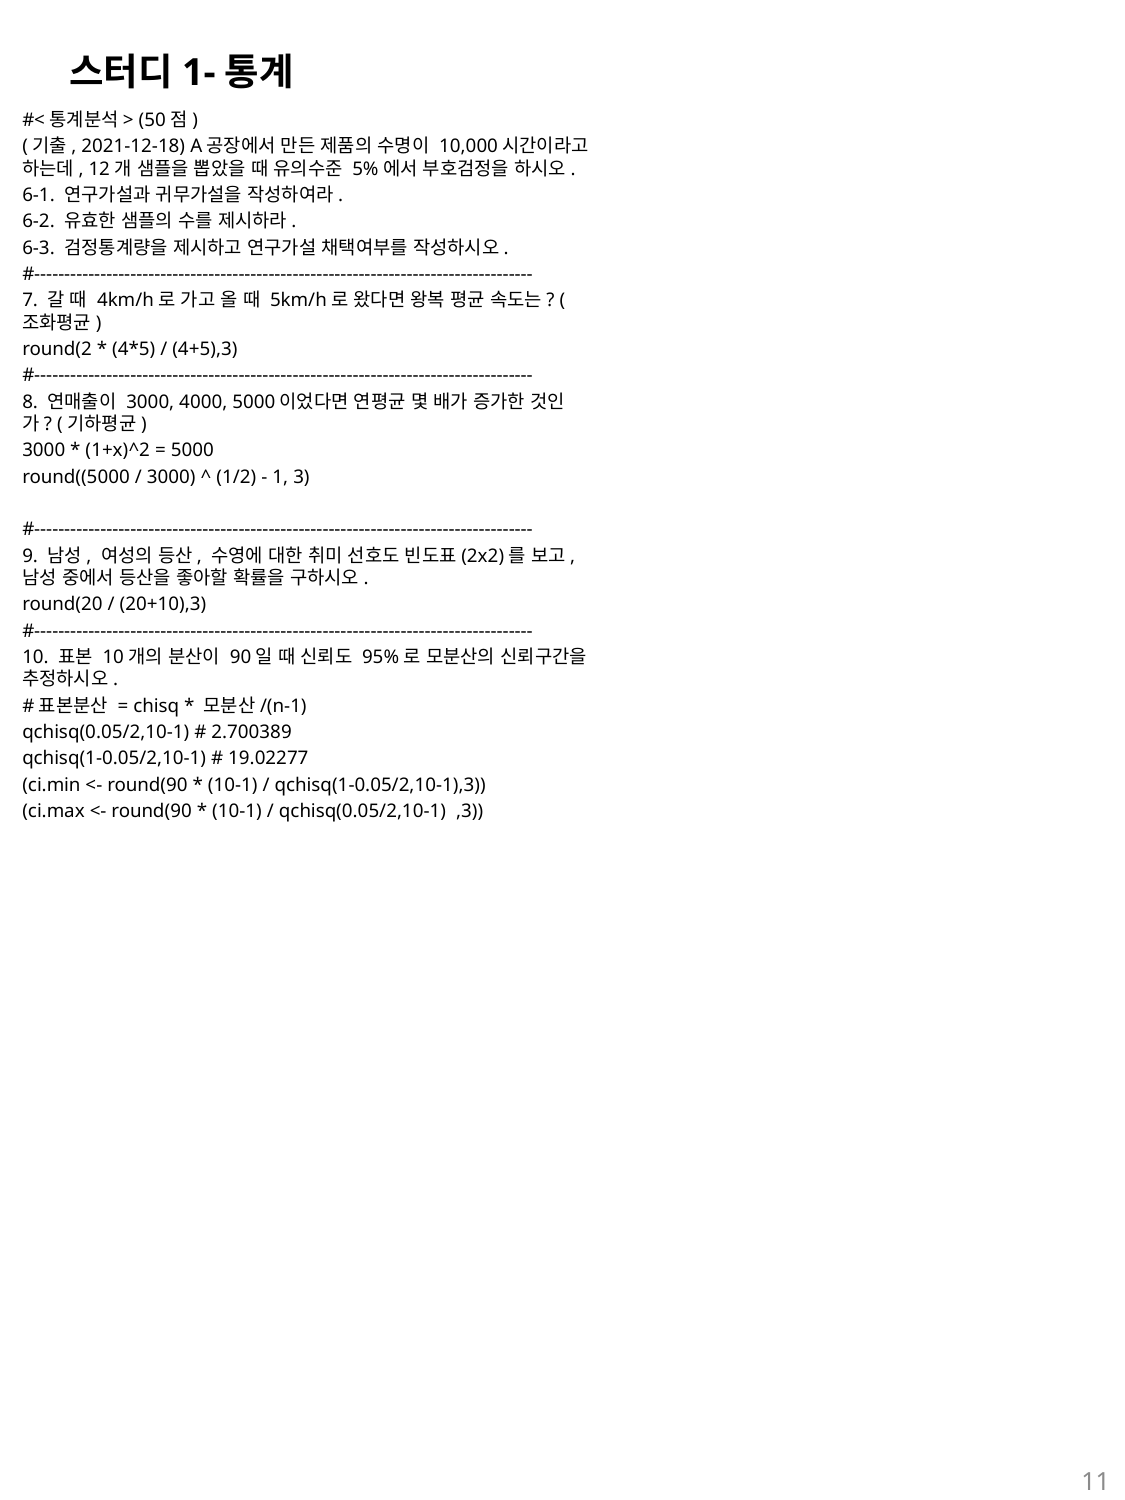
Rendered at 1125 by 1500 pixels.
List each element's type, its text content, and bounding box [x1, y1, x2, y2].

list #<통계분석> (50점) (기출, 2021-12-18) A공장에서 만든 제품의 수명이 10,000시간이라고 하는데, 12개 샘플을 뽑았을 때 유의수준 5%에서 부호검정을 하시오. 6-1. 연구가설과 귀무가설을 작성하여라. 6-2. 유효한 샘플의 수를 제시하라. 6-3. 검정통계량을 제시하고 연구가설 채택여부를 작성하시오. #----------------------------------------------------------------------------------- 7. 갈 때 4km/h로 가고 올 때 5km/h로 왔다면 왕복 평균 속도는? (조화평균) round(2 * (4*5) / (4+5),3) #----------------------------------------------------------------------------------- 8. 연매출이 3000, 4000, 5000이었다면 연평균 몇 배가 증가한 것인가? (기하평균) 3000 * (1+x)^2 = 5000 round((5000 / 3000) ^ (1/2) - 1, 3) #----------------------------------------------------------------------------------- 9. 남성, 여성의 등산, 수영에 대한 취미 선호도 빈도표(2x2)를 보고, 남성 중에서 등산을 좋아할 확률을 구하시오. round(20 / (20+10),3) #----------------------------------------------------------------------------------- 10. 표본 10개의 분산이 90일 때 신뢰도 95%로 모분산의 신뢰구간을 추정하시오. #표본분산 = chisq * 모분산/(n-1) qchisq(0.05/2,10-1) # 2.700389 qchisq(1-0.05/2,10-1) # 19.02277 (ci.min <- round(90 * (10-1) / qchisq(1-0.05/2,10-1),3)) (ci.max <- round(90 * (10-1) / qchisq(0.05/2,10-1) ,3)) [7, 100, 610, 1436]
title 스터디1-통계 [54, 17, 1068, 124]
slide_number 11 [862, 1464, 1125, 1500]
